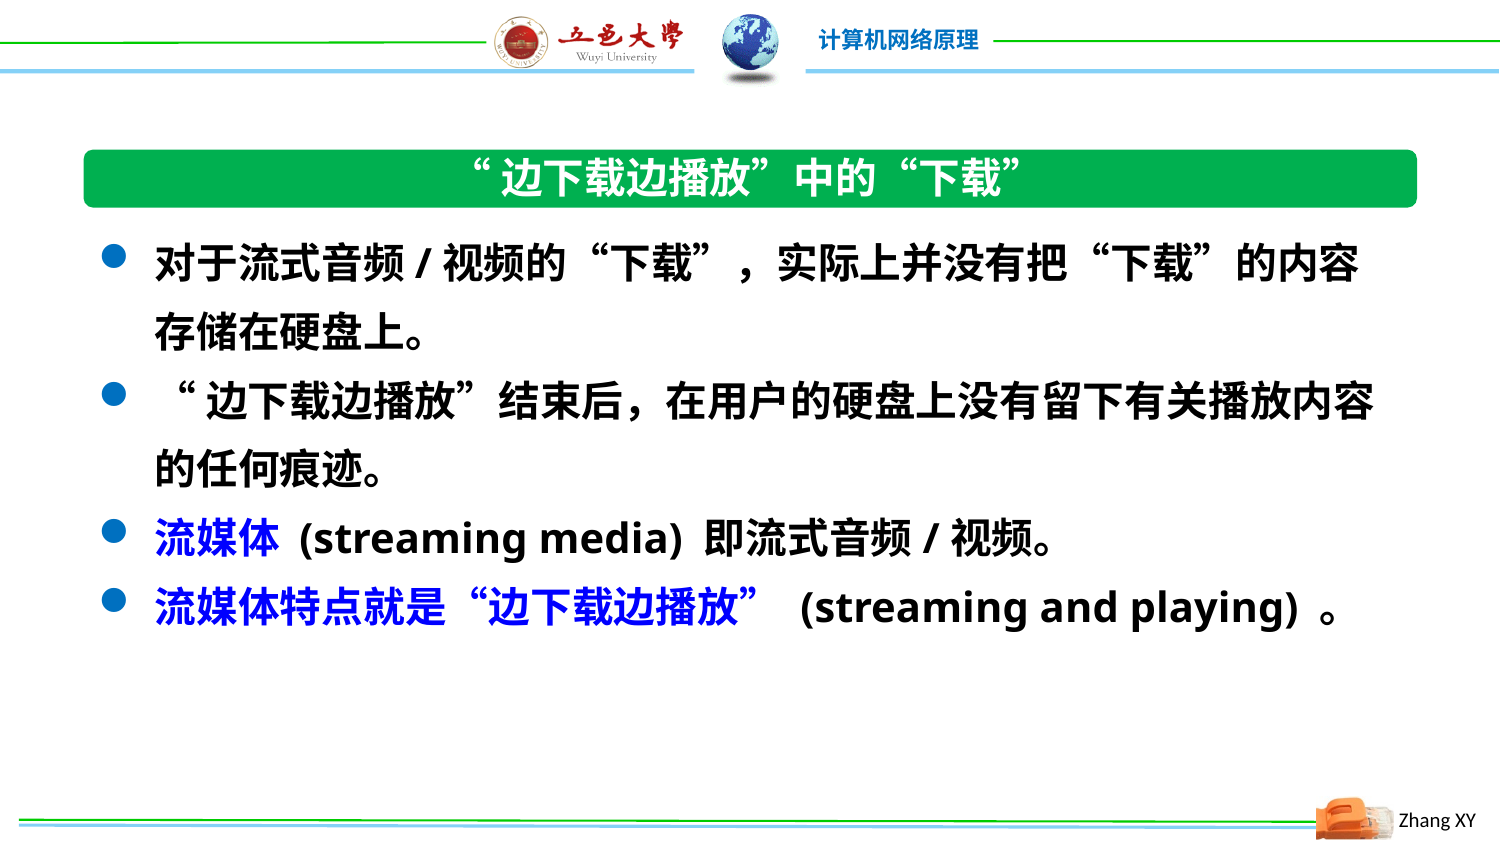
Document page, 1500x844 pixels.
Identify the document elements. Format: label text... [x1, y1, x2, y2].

text_box 对于流式音频/视频的“下载”，实际上并没有把“下载”的内容存储在硬盘上。 “边下载边播放”结束后，在用户的硬盘上没有留下有关播放内容的任何痕迹。 流媒体 (streaming media) 即流式音频/视频。 流媒体特点就是“边下载边播放” (streaming and playing) 。 [83, 210, 1418, 638]
picture [720, 12, 780, 88]
picture [1316, 796, 1394, 840]
text_box [1069, 149, 1418, 208]
picture [494, 15, 697, 69]
text_box “边下载边播放”中的“下载” [434, 144, 1069, 209]
text_box [83, 149, 434, 208]
